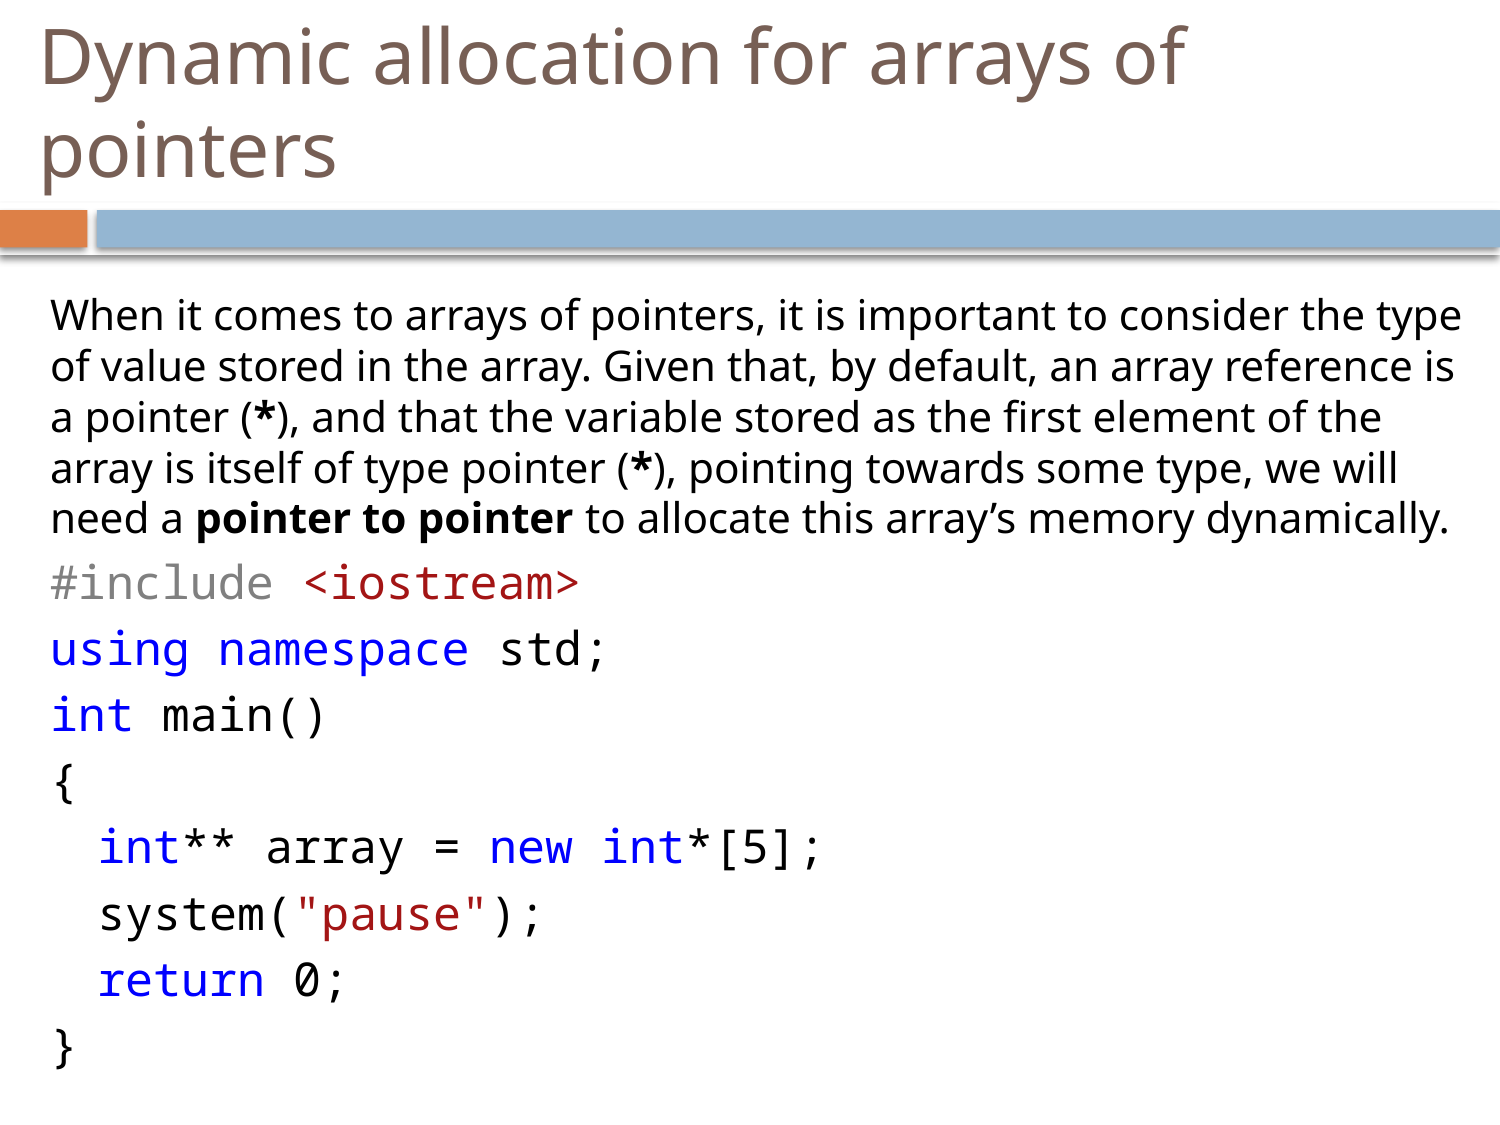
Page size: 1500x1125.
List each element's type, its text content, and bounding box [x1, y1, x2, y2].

title Dynamic allocation for arrays of pointers [23, 0, 1500, 200]
list When it comes to arrays of pointers, it is important to consider the type of value stored in the array. Given that, by default, an array reference is a pointer (*), and that the variable stored as the first element of the array is itself of type pointer (*), pointing towards some type, we will need a pointer to pointer to allocate this array’s memory dynamically. #include <iostream> using namespace std; int main() { int** array = new int*[5]; system("pause"); return 0; } [35, 281, 1500, 1125]
